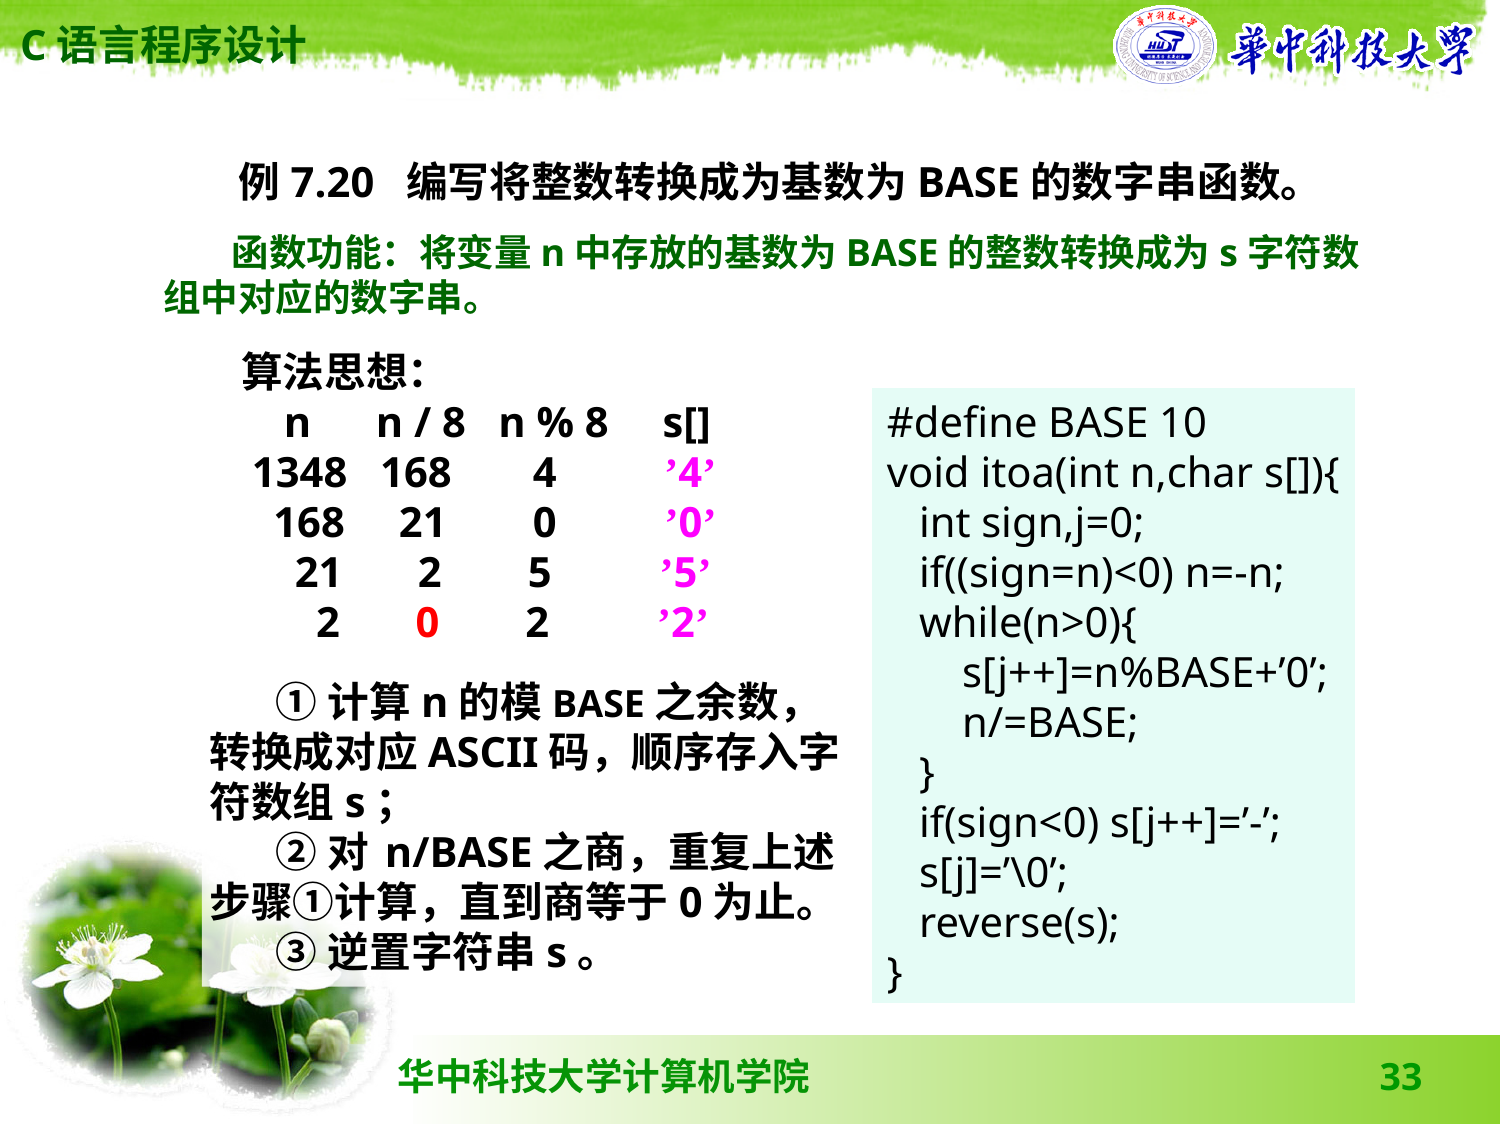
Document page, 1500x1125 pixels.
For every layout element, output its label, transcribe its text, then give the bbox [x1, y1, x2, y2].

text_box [194, 668, 869, 987]
picture [0, 0, 1500, 113]
text_box 例7.20 编写将整数转换成为基数为BASE的数字串函数。 [147, 148, 1376, 214]
text_box #define BASE 10 void itoa(int n,char s[]){ int sign,j=0; if((sign=n)<0) n=-n; while(n>0){ s[j++]=n%BASE+’0’; n/=BASE; } if(sign<0) s[j++]=’-’; s[j]=’\0’; reverse(s); } [872, 388, 1355, 1003]
text_box 函数功能：将变量n中存放的基数为BASE的整数转换成为s字符数组中对应的数字串。 [148, 221, 1412, 326]
slide_number 33 [1124, 1041, 1438, 1112]
text_box 算法思想： n n / 8 n % 8 s[] 1348 168 4 ’4’ 168 21 0 ’0’ 21 2 5 ’5’ 2 0 2 ’2’ [226, 337, 888, 653]
picture [0, 828, 413, 1125]
